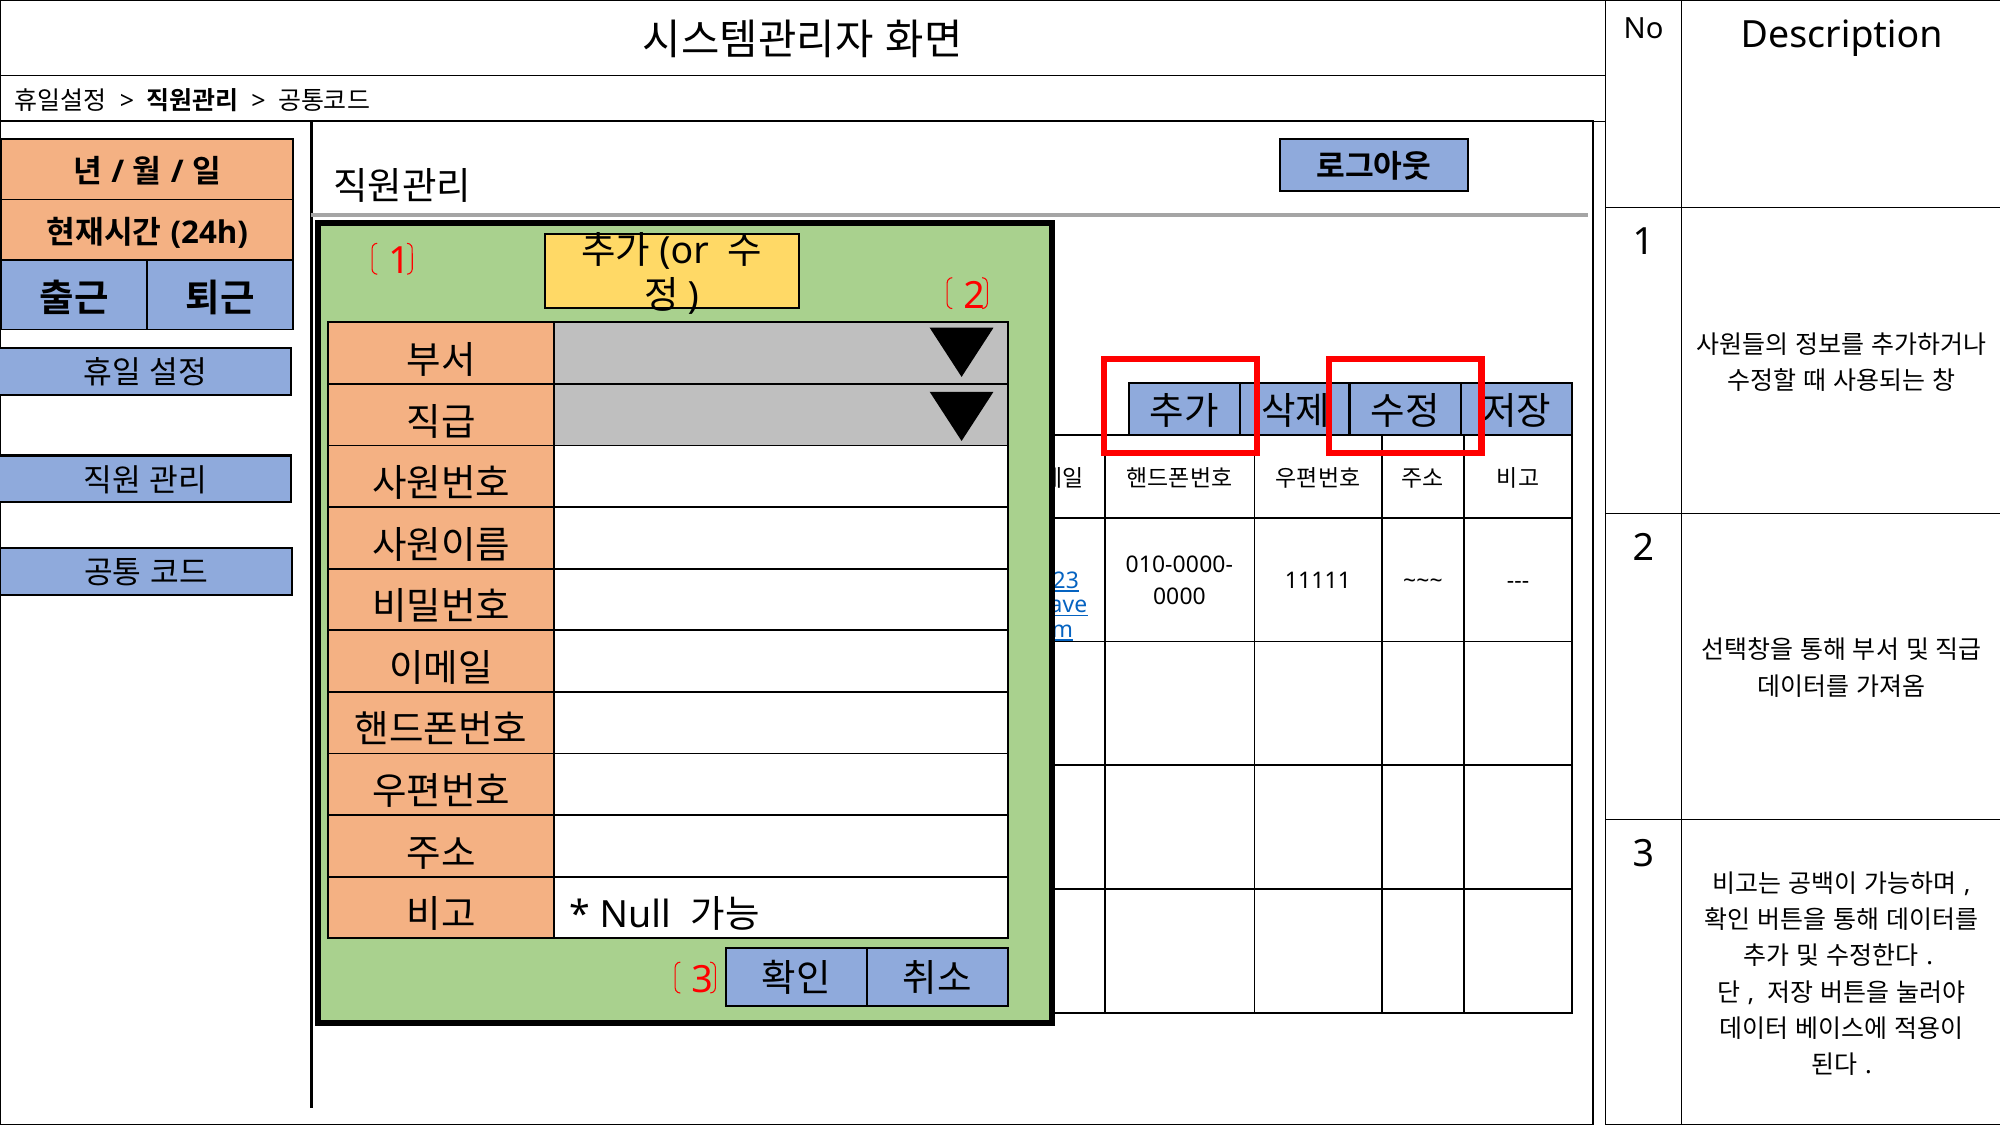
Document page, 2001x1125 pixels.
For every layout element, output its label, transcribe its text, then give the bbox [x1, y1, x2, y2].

table_header 주소 [1383, 454, 1463, 517]
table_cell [555, 878, 1007, 937]
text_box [544, 233, 800, 309]
table_cell [1106, 642, 1254, 764]
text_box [1279, 138, 1469, 192]
table_cell 사원들의 정보를 추가하거나 수정할 때 사용되는 창 [1682, 208, 2000, 513]
table_cell [1465, 890, 1571, 1012]
table_cell 퇴근 [148, 261, 292, 329]
title 시스템관리자 화면 [0, 0, 1606, 75]
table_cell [329, 754, 553, 814]
table_cell 직급 [329, 385, 553, 445]
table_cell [555, 816, 1007, 876]
table_cell 이메일 [329, 631, 553, 691]
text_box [0, 77, 728, 123]
table_header 년/월/일 [2, 140, 292, 199]
text_box [0, 75, 1606, 122]
table_cell [1465, 642, 1571, 764]
table_cell [1383, 642, 1463, 764]
text_box 저장 [1483, 382, 1573, 436]
text_box 직원 관리 [0, 454, 292, 503]
text_box 휴일 설정 [0, 347, 292, 396]
table_header 비고 [1465, 436, 1571, 517]
table_cell [555, 385, 1007, 445]
table_cell 선택창을 통해 부서 및 직급 데이터를 가져옴 [1682, 514, 2000, 819]
text_box 공통 코드 [0, 547, 293, 596]
table_header 우편번호 [1255, 436, 1381, 517]
text_box [317, 222, 1053, 1024]
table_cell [555, 693, 1007, 753]
table_cell [1053, 766, 1104, 888]
table_cell 11111 [1255, 519, 1381, 641]
table_cell [1053, 890, 1104, 1012]
table_cell [555, 508, 1007, 568]
table_cell 사원번호 [329, 446, 553, 506]
table_cell [555, 446, 1007, 506]
table_cell 출근 [2, 261, 146, 329]
table_header No [1606, 1, 1681, 207]
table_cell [555, 754, 1007, 814]
table_cell [1255, 890, 1381, 1012]
table_cell [1106, 890, 1254, 1012]
table_cell 비고는 공백이 가능하며, 확인 버튼을 통해 데이터를 추가 및 수정한다. 단, 저장 버튼을 눌러야 데이터 베이스에 적용이 된다. [1682, 820, 2000, 1124]
table_cell 비밀번호 [329, 570, 553, 629]
text_box [1328, 358, 1483, 454]
table_cell [555, 570, 1007, 629]
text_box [371, 242, 413, 275]
table_cell [1106, 766, 1254, 888]
table_cell ~~~ [1383, 519, 1463, 641]
table_cell 사원이름 [329, 508, 553, 568]
table_cell 010-0000-0000 [1106, 519, 1254, 641]
table_cell [1465, 766, 1571, 888]
table_cell [555, 631, 1007, 691]
table_cell 현재시간(24h) [2, 200, 292, 259]
table_header 이메일 [1053, 436, 1104, 517]
table_header 부서 [329, 323, 553, 383]
table_header 핸드폰번호 [1106, 454, 1254, 517]
table_cell 3 [1606, 820, 1681, 1124]
table_cell ex123@naver.com [1053, 519, 1104, 641]
table_cell --- [1465, 519, 1571, 641]
table_cell 1 [1606, 208, 1681, 513]
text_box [929, 391, 994, 441]
text_box 직원관리 [318, 154, 487, 213]
table_header [555, 323, 1007, 383]
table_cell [329, 816, 553, 876]
table_cell [1383, 890, 1463, 1012]
table_cell 2 [1606, 514, 1681, 819]
table_cell [1053, 642, 1104, 764]
text_box [0, 122, 1594, 1125]
table_header Description [1682, 1, 2000, 207]
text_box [674, 961, 716, 994]
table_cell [329, 878, 553, 937]
text_box 삭제 [1258, 382, 1328, 436]
text_box [1103, 358, 1258, 454]
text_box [929, 327, 994, 377]
table_cell [1255, 642, 1381, 764]
table_cell [1383, 766, 1463, 888]
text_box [946, 277, 988, 310]
table_cell 핸드폰번호 [329, 693, 553, 753]
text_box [725, 947, 1009, 1007]
table_cell [1255, 766, 1381, 888]
